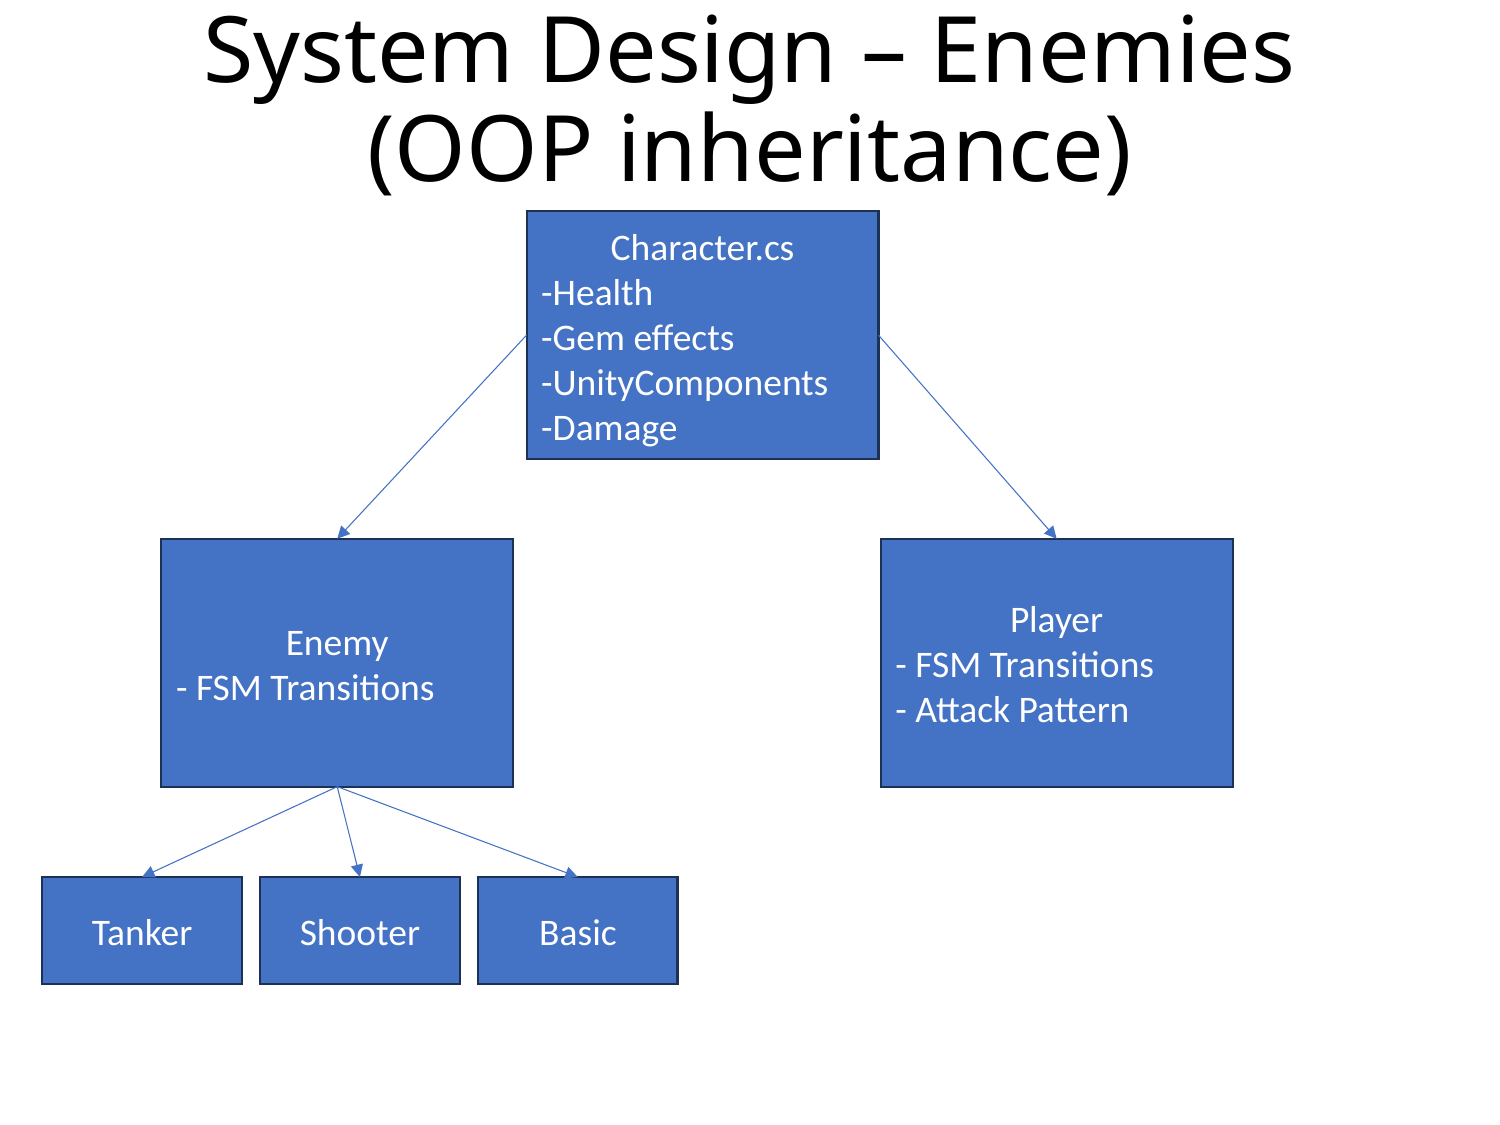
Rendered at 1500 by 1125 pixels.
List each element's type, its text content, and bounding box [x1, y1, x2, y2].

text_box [878, 335, 1057, 539]
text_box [337, 335, 527, 539]
text_box Player - FSM Transitions - Attack Pattern [880, 538, 1234, 788]
text_box Enemy - FSM Transitions [160, 538, 514, 786]
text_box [337, 786, 578, 878]
title System Design – Enemies (OOP inheritance) [103, 0, 1397, 212]
text_box Tanker [41, 876, 243, 985]
text_box Character.cs -Health -Gem effects -UnityComponents -Damage [526, 210, 880, 460]
text_box Shooter [259, 878, 461, 985]
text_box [142, 786, 337, 878]
text_box Basic [477, 876, 679, 985]
